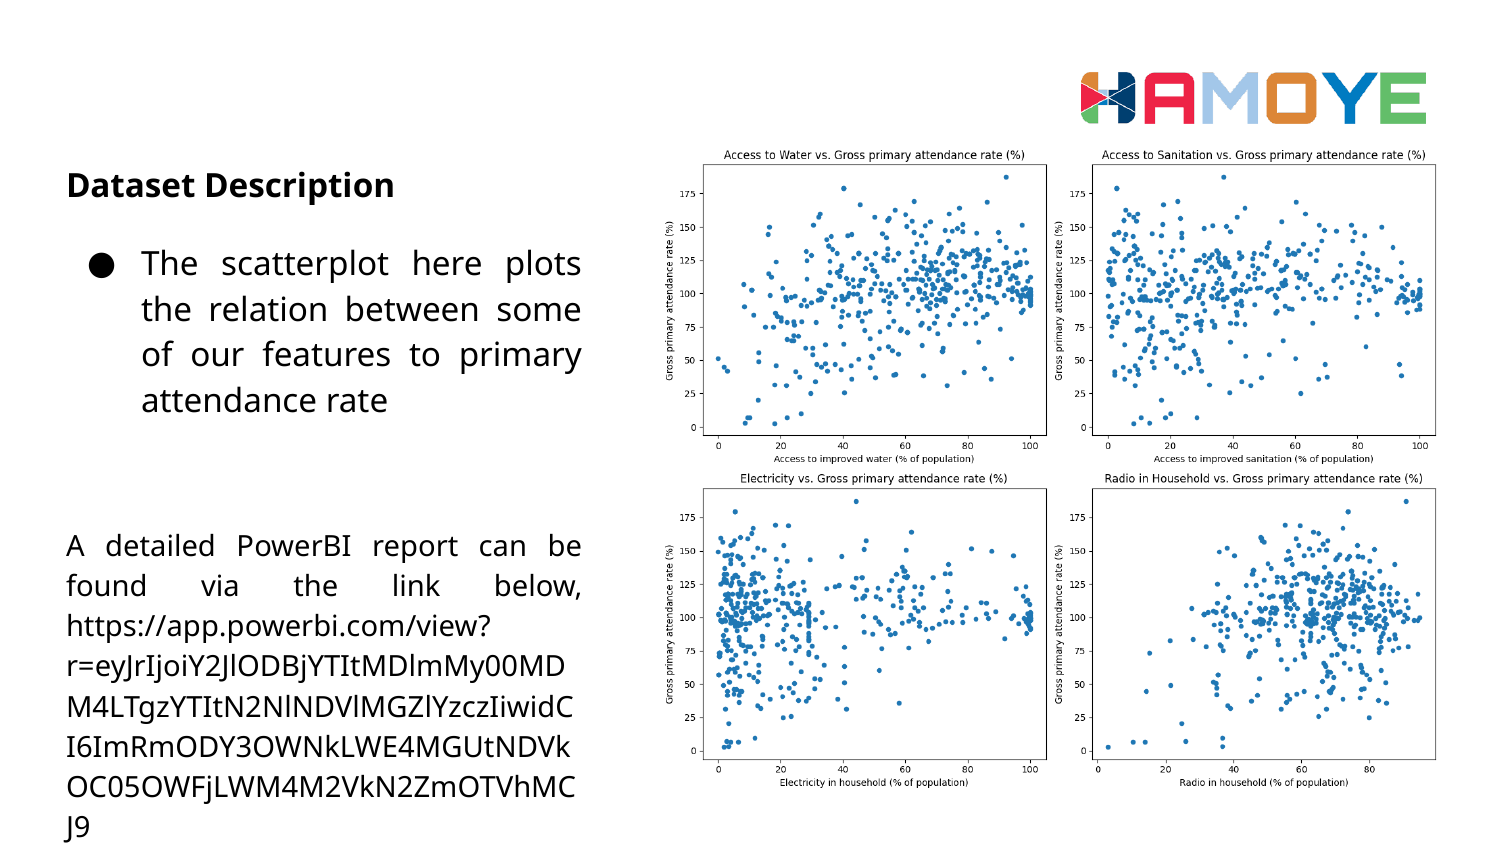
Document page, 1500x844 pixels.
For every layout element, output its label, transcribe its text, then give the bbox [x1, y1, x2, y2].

picture [1081, 70, 1426, 127]
title Dataset Description The scatterplot here plots the relation between some of our features to primary attendance rate A detailed PowerBI report can be found via the link below, https://app.powerbi.com/view?r=eyJrIjoiY2JlODBjYTItMDlmMy00MDM4LTgzYTItN2NlNDVlMGZlYzczIiwidCI6ImRmODY3OWNkLWE4MGUtNDVkOC05OWFjLWM4M2VkN2ZmOTVhMCJ9 [51, 143, 598, 830]
picture [659, 143, 1441, 794]
